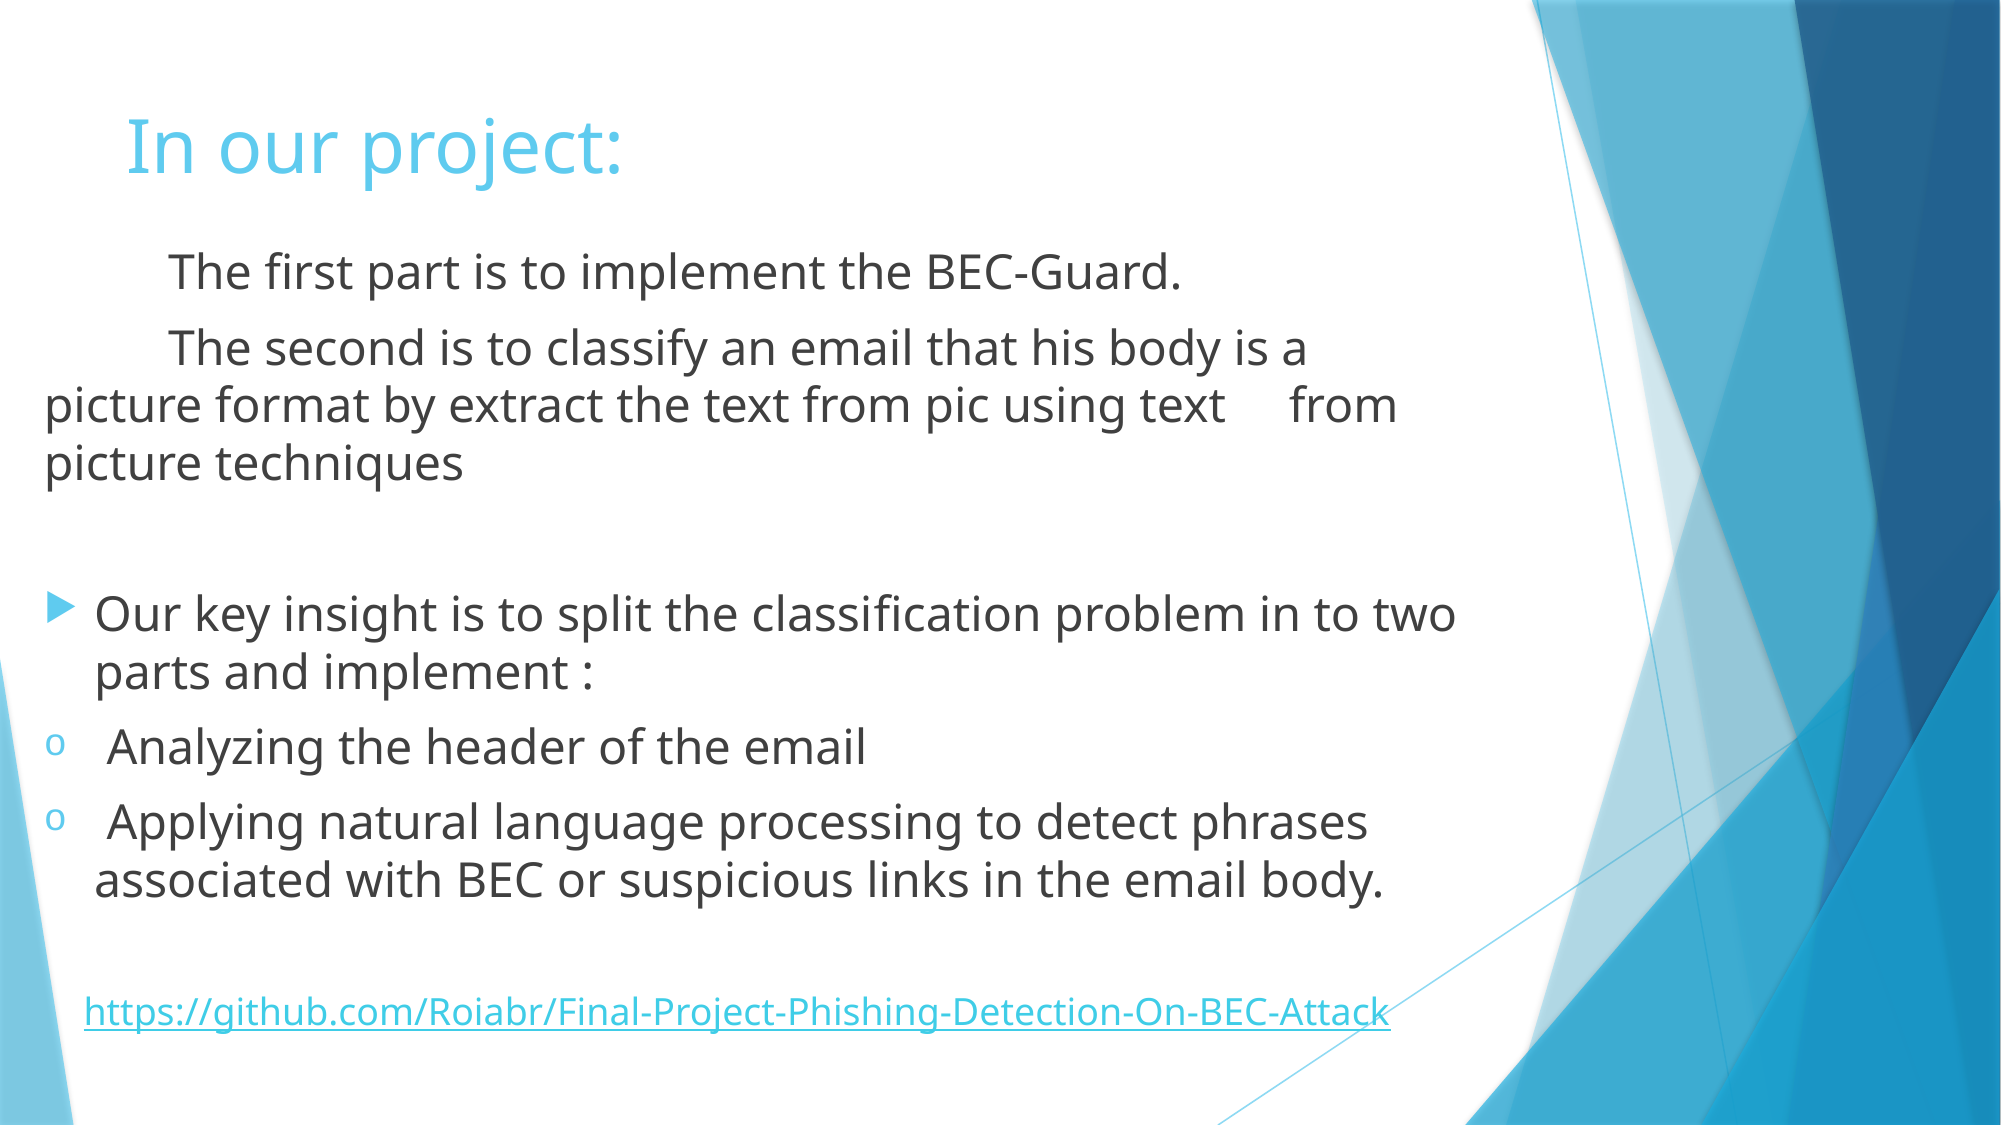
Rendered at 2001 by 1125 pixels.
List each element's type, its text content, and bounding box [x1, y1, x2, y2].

text_box https://github.com/Roiabr/Final-Project-Phishing-Detection-On-BEC-Attack [68, 980, 1854, 1047]
title In our project: [111, 91, 1522, 158]
list The first part is to implement the BEC-Guard. The second is to classify an email that his body is a picture format by extract the text from pic using text from picture techniques Our key insight is to split the classiﬁcation problem in to two parts and implement : Analyzing the header of the email Applying natural language processing to detect phrases associated with BEC or suspicious links in the email body. [28, 158, 1522, 1068]
